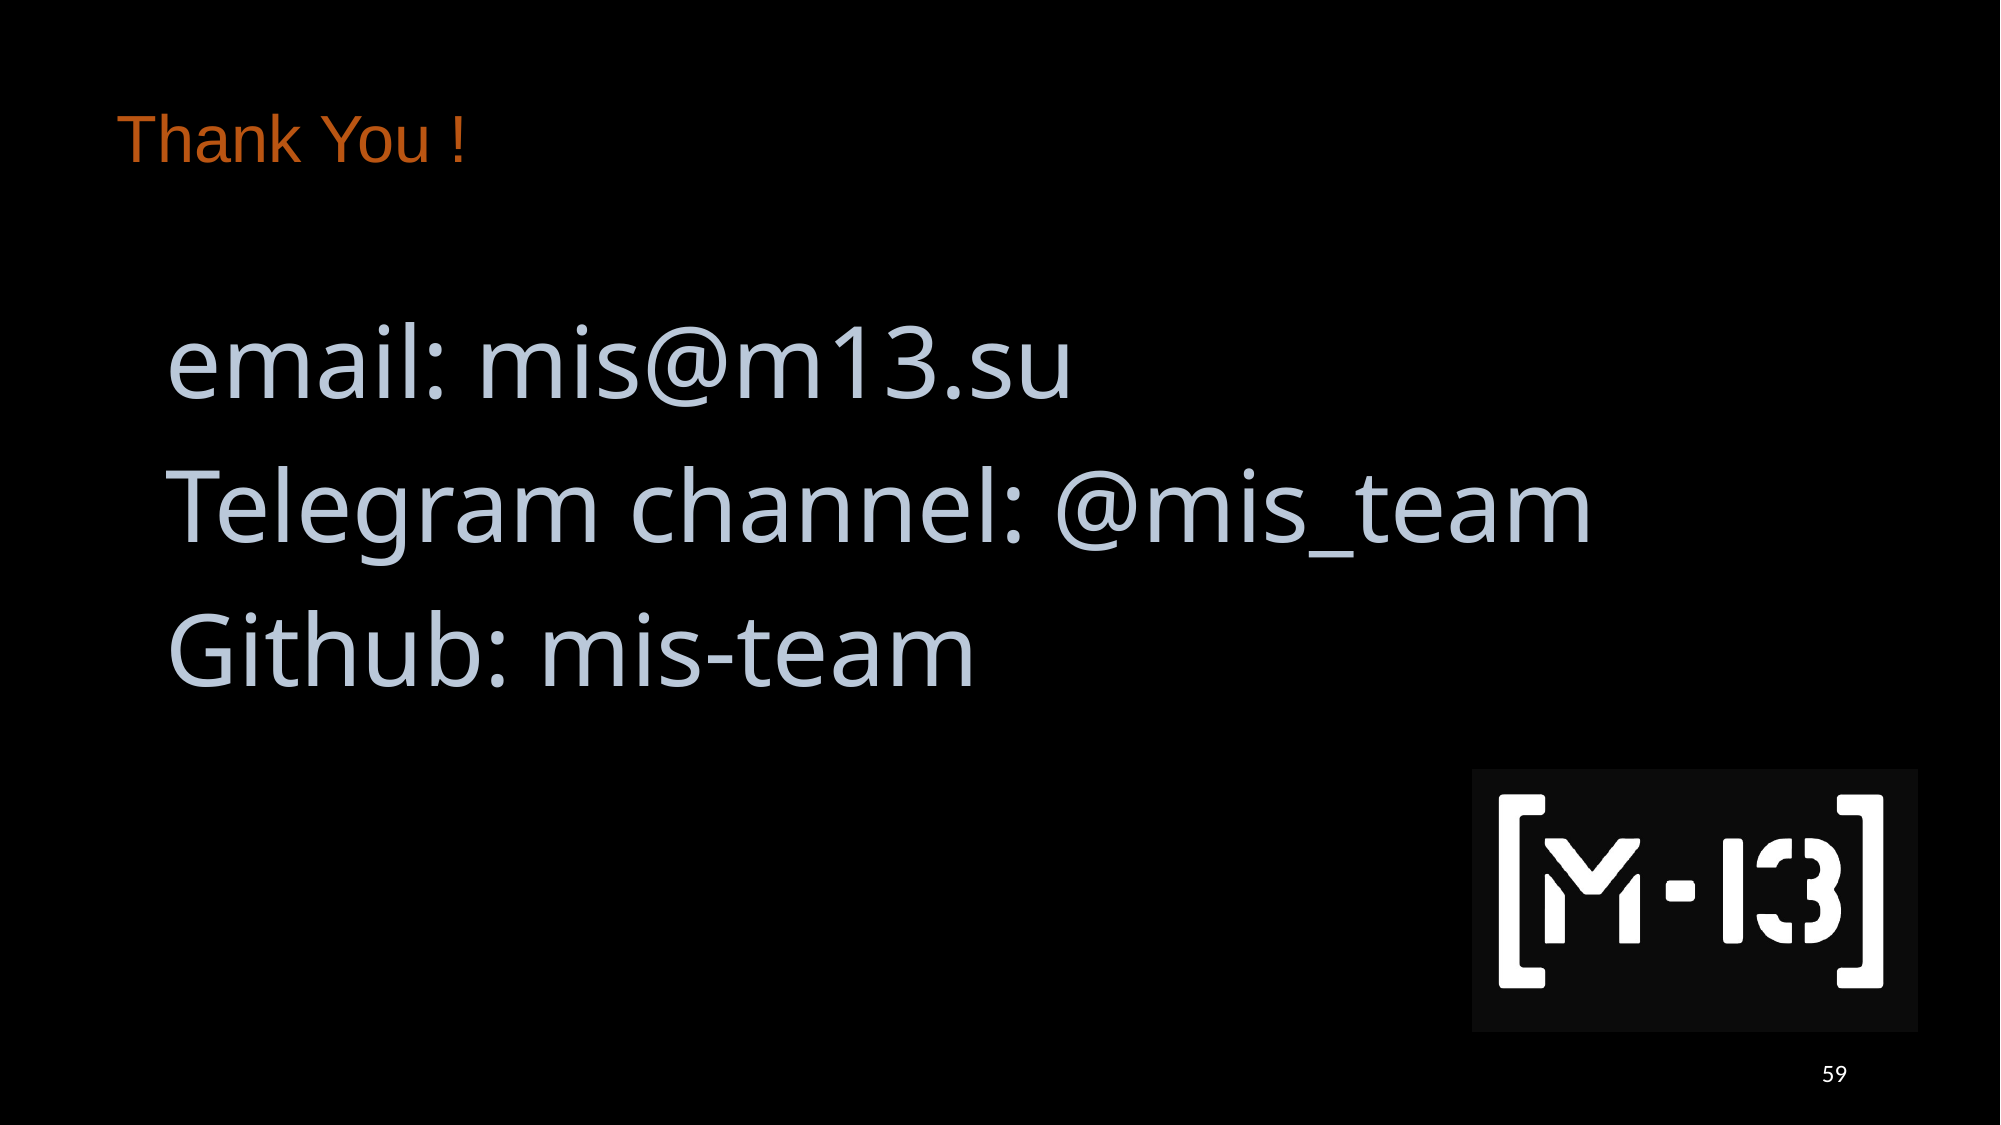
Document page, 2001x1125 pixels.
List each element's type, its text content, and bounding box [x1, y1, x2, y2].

slide_number 59 [1412, 1042, 1863, 1103]
text_box Thank You ! [109, 72, 1526, 240]
picture [1472, 769, 1918, 1032]
text_box email: mis@m13.su Telegram channel: @mis_team Github: mis-team [150, 267, 1651, 606]
